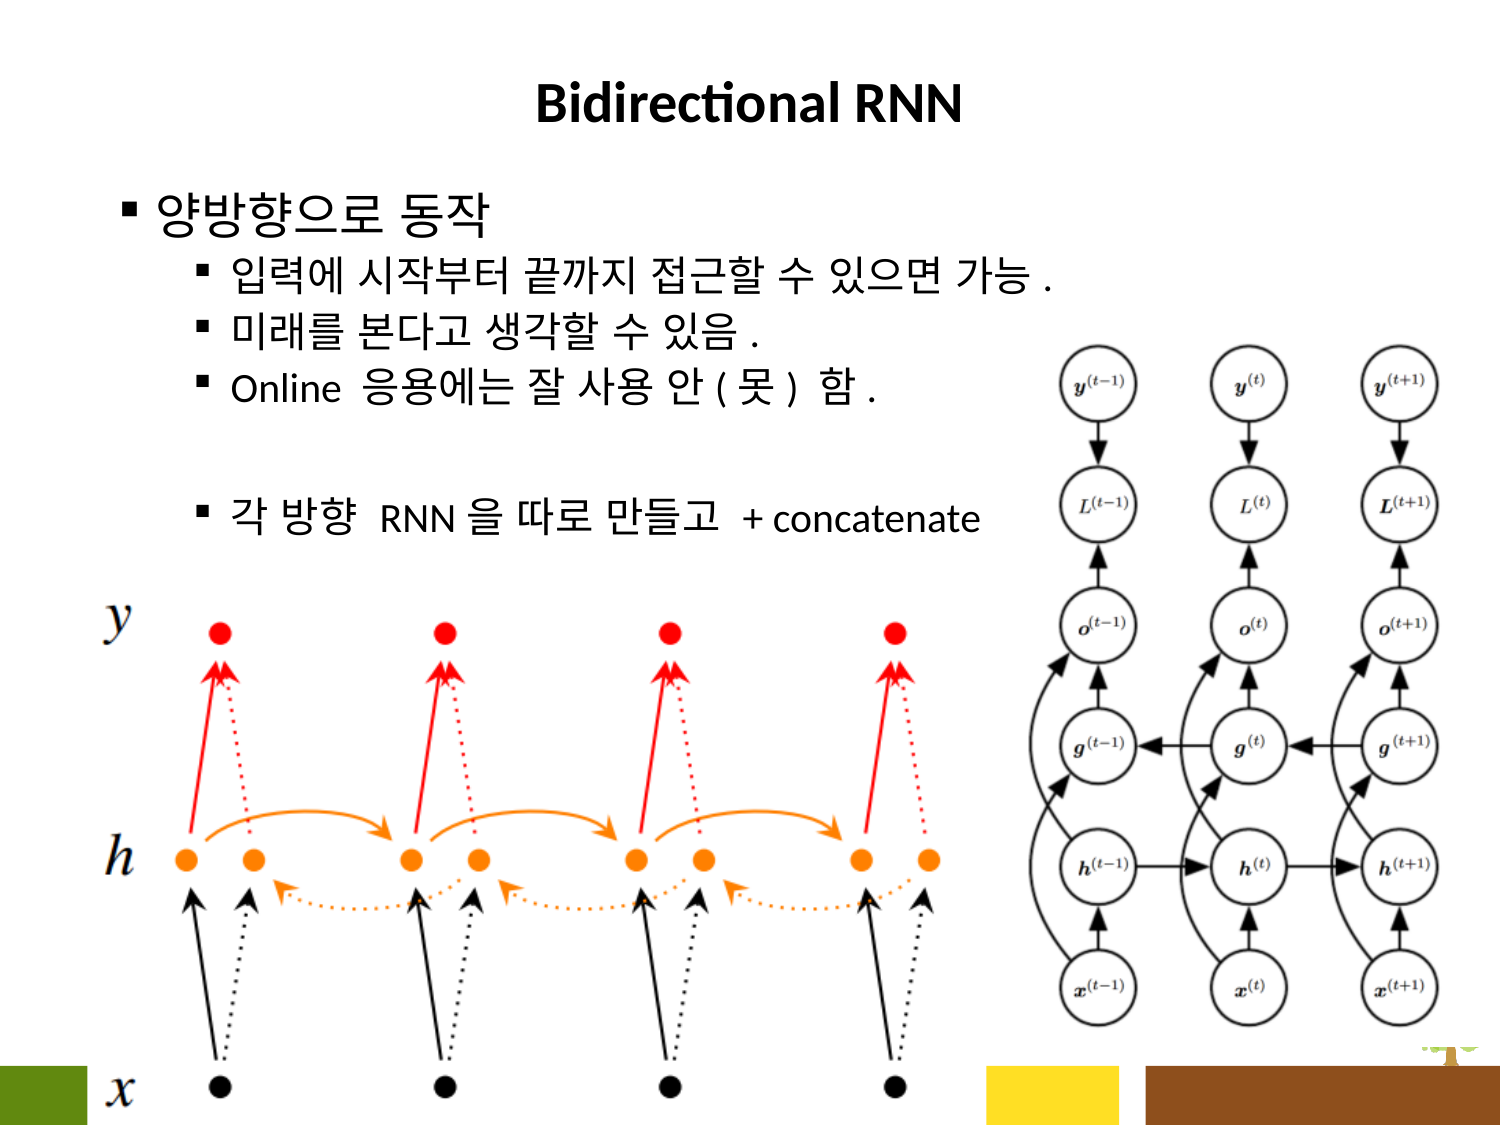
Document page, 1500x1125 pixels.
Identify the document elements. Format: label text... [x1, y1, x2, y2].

list 양방향으로 동작 입력에 시작부터 끝까지 접근할 수 있으면 가능. 미래를 본다고 생각할 수 있음. Online 응용에는 잘 사용 안(못) 함. 각 방향 RNN을 따로 만들고 + concatenate [103, 183, 1397, 581]
picture [87, 305, 1500, 1125]
title Bidirectional RNN [103, 59, 1397, 149]
